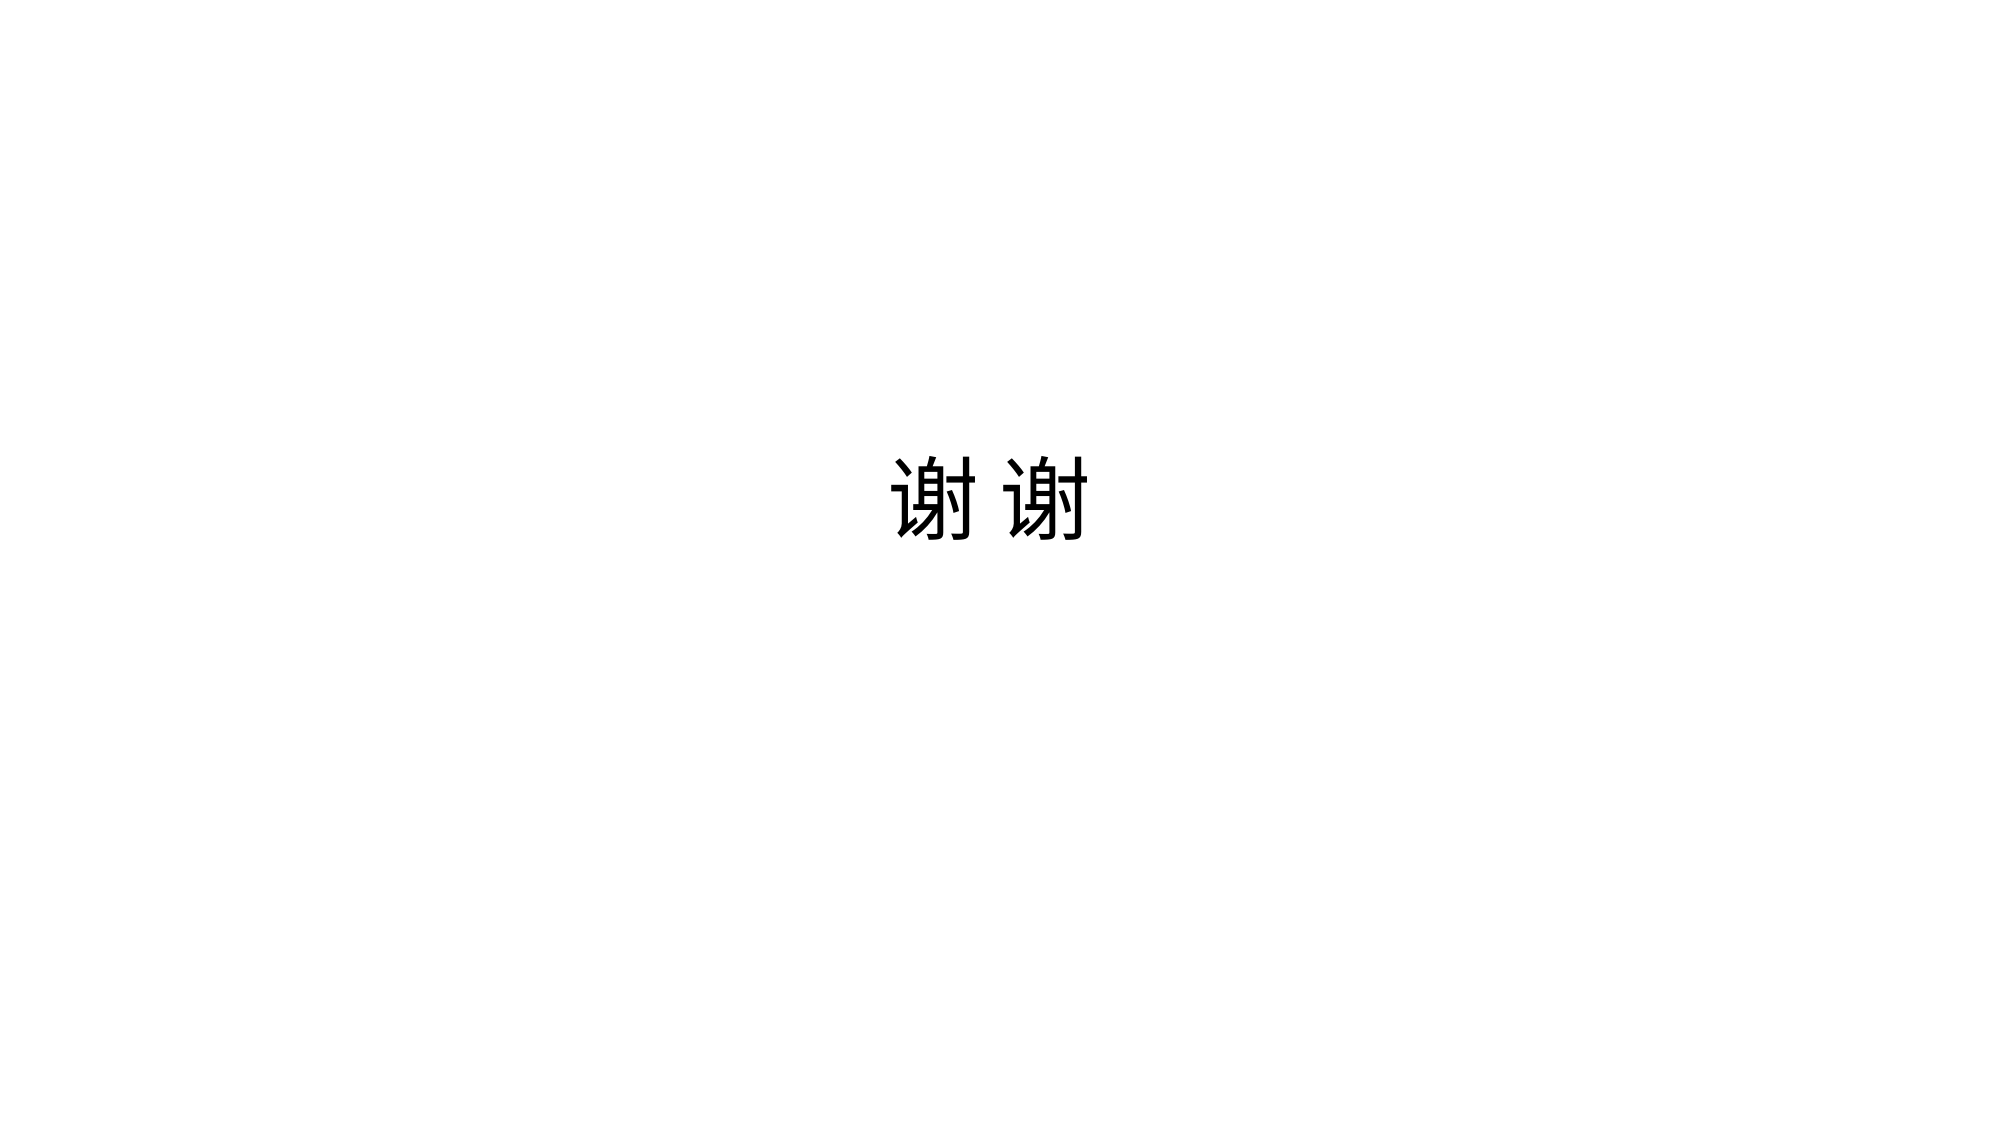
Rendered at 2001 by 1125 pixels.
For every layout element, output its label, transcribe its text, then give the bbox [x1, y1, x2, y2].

text_box 谢 谢 [872, 433, 1128, 559]
